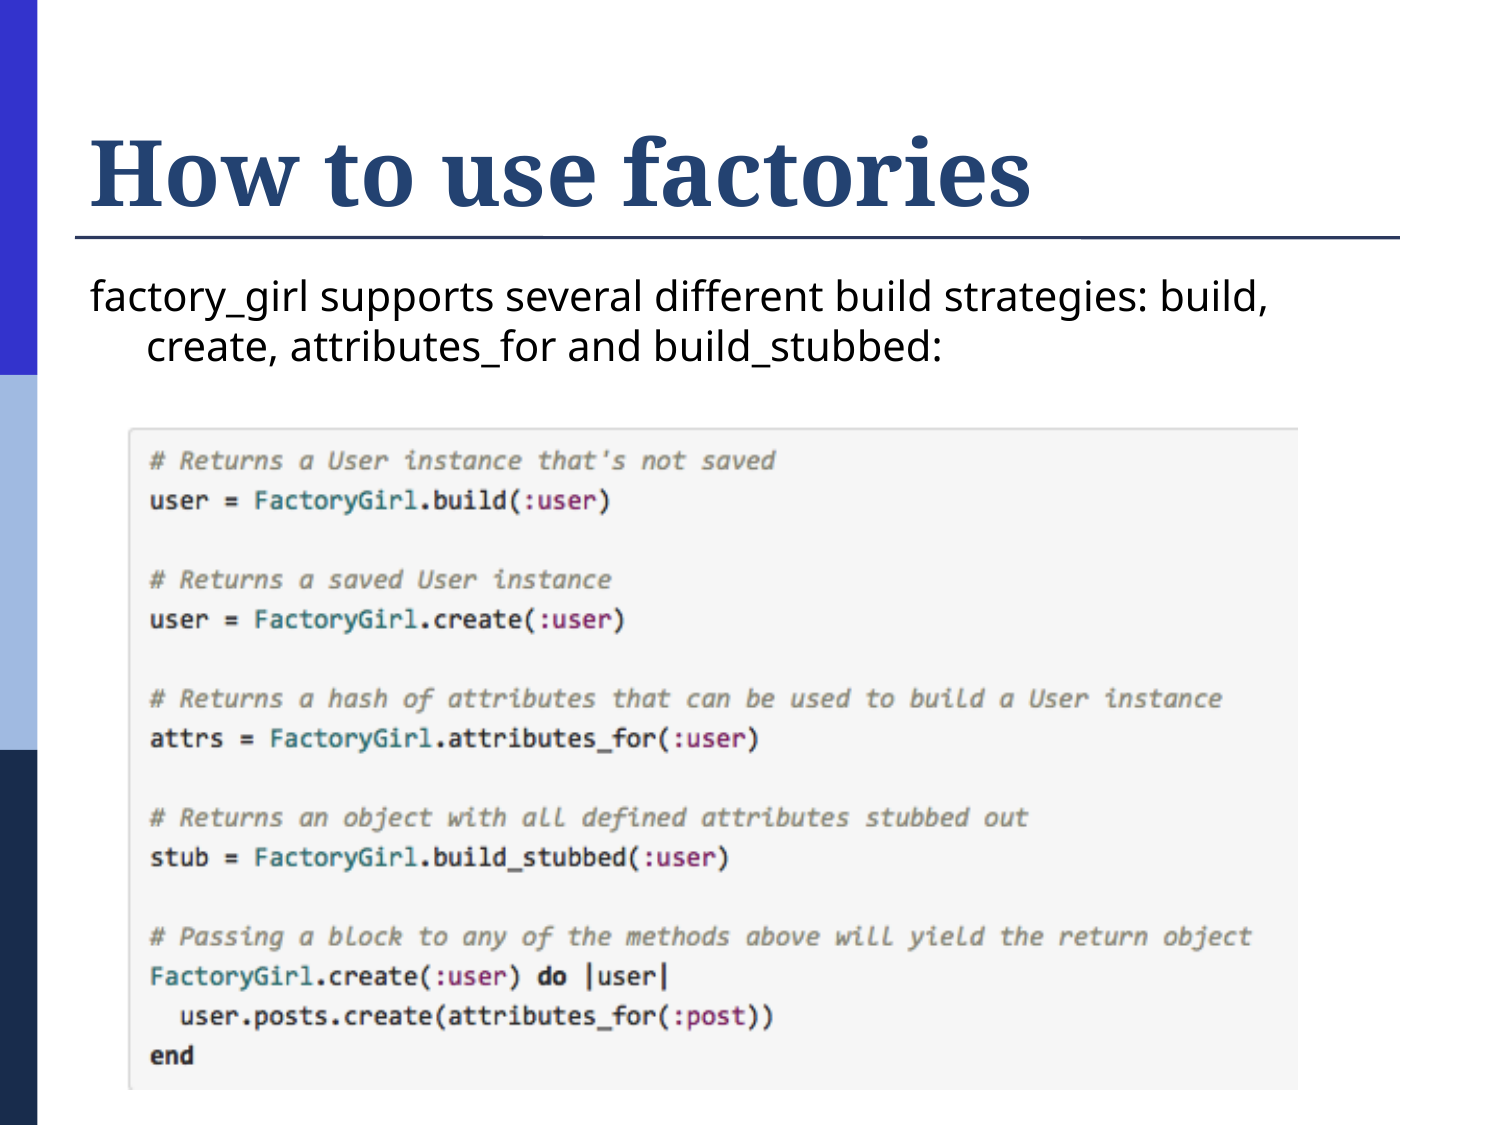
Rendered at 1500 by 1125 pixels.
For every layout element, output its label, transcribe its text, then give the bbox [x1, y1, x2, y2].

title How to use factories [75, 0, 1425, 233]
picture [111, 420, 1298, 1090]
list factory_girl supports several different build strategies: build, create, attributes_for and build_stubbed: [75, 262, 1425, 1006]
